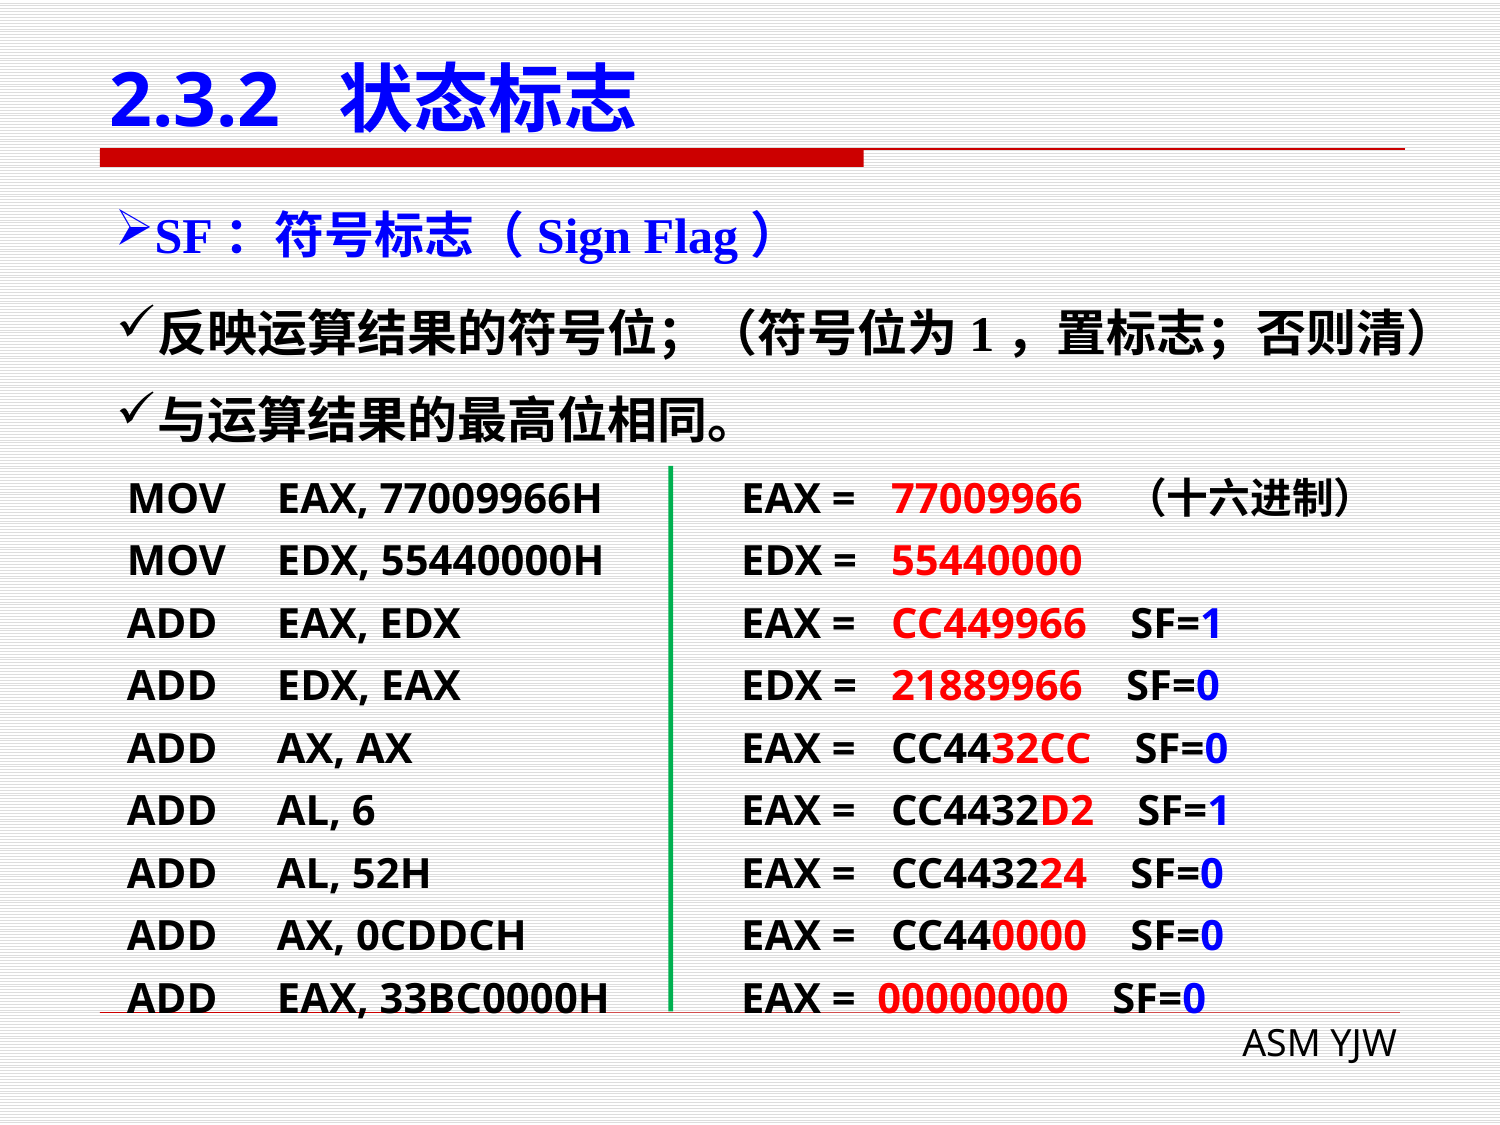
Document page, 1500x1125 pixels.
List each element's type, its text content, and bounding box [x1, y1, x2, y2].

text_box EAX = 77009966 （十六进制） EDX = 55440000 EAX = CC449966 SF=1 EDX = 21889966 SF=0 EAX = CC4432CC SF=0 EAX = CC4432D2 SF=1 EAX = CC443224 SF=0 EAX = CC440000 SF=0 EAX = 00000000 SF=0 [726, 451, 1427, 1029]
text_box MOV EAX, 77009966H MOV EDX, 55440000H ADD EAX, EDX ADD EDX, EAX ADD AX, AX ADD AL, 6 ADD AL, 52H ADD AX, 0CDDCH ADD EAX, 33BC0000H [112, 451, 700, 1029]
text_box SF：符号标志（Sign Flag） [100, 196, 1313, 271]
text_box 反映运算结果的符号位；（符号位为1，置标志；否则清） 与运算结果的最高位相同。 [101, 278, 1500, 457]
title 2.3.2 状态标志 [94, 50, 1407, 149]
